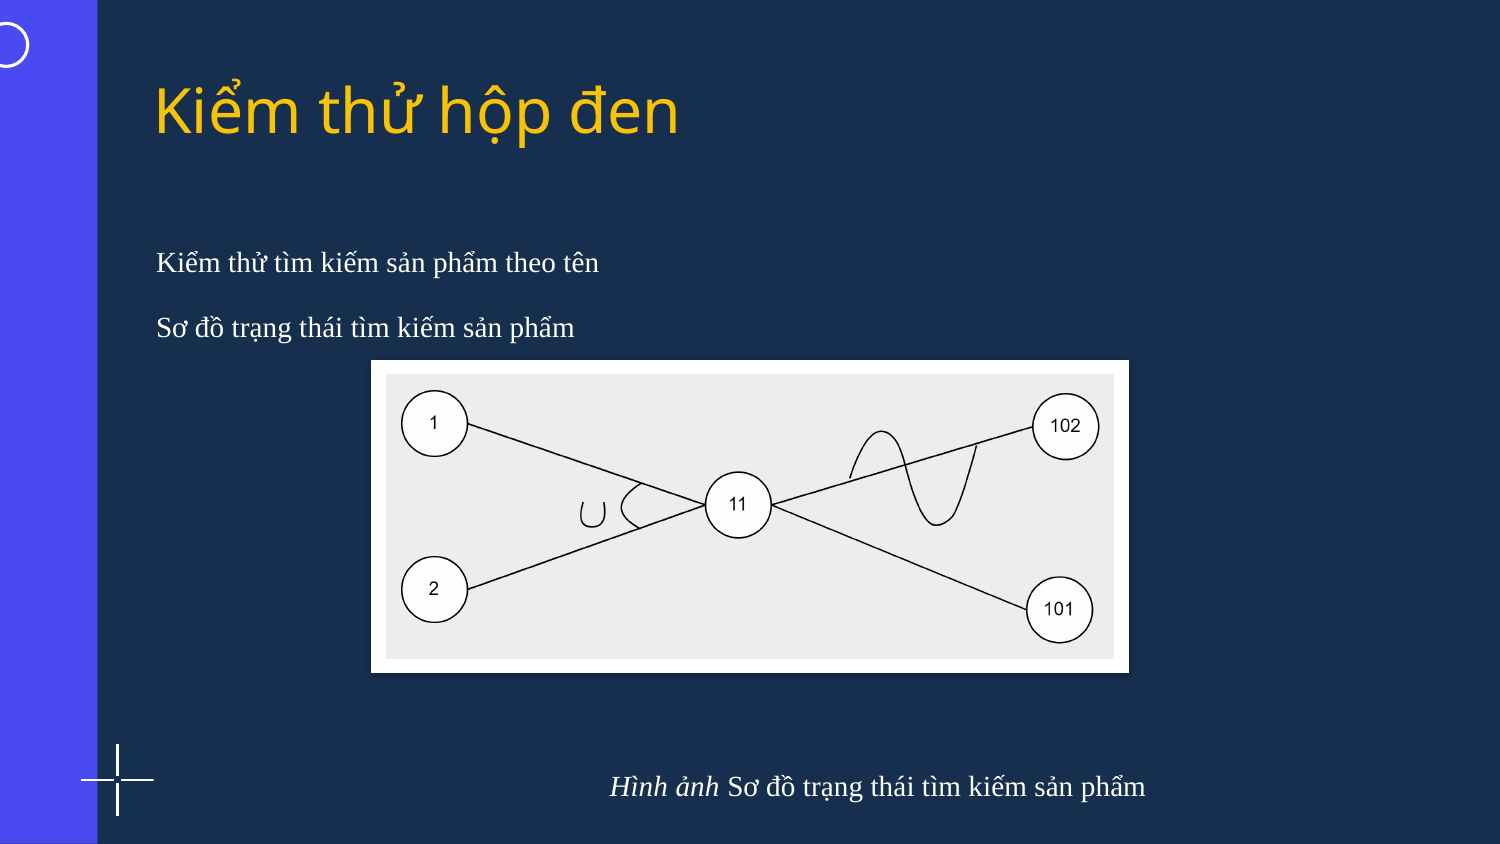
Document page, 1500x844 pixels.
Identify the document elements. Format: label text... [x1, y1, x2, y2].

picture [385, 374, 1115, 659]
text_box Kiểm thử tìm kiếm sản phẩm theo tên Sơ đồ trạng thái tìm kiếm sản phẩm [141, 227, 1359, 418]
text_box Hình ảnh Sơ đồ trạng thái tìm kiếm sản phẩm [594, 746, 1500, 817]
title Kiểm thử hộp đen [138, 56, 1356, 161]
